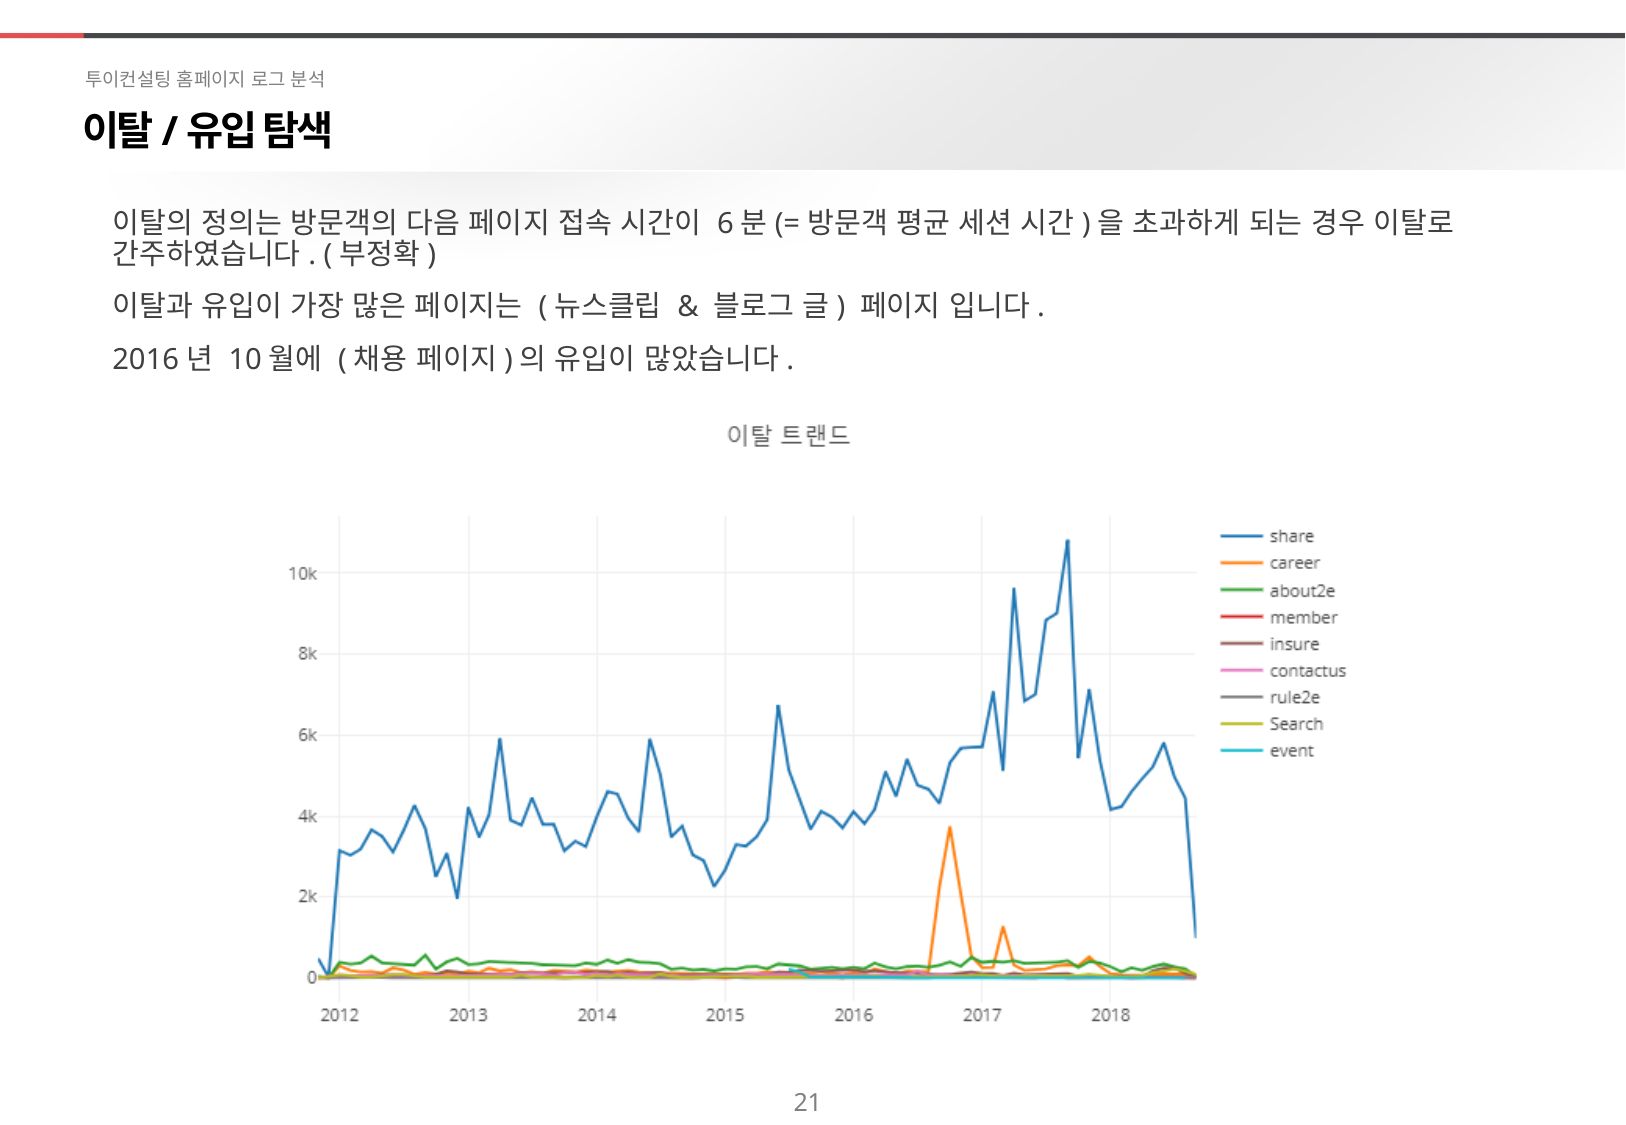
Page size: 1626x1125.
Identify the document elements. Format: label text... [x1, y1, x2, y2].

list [248, 389, 1369, 1048]
subtitle 투이컨설팅 홈페이지 로그 분석 [70, 61, 1079, 98]
list 이탈의 정의는 방문객의 다음 페이지 접속 시간이 6분(=방문객 평균 세션 시간)을 초과하게 되는 경우 이탈로 간주하였습니다. (부정확) 이탈과 유입이 가장 많은 페이지는 (뉴스클립 & 블로그 글) 페이지 입니다. 2016년 10월에 (채용 페이지)의 유입이 많았습니다. [97, 200, 1519, 335]
picture [0, 0, 1625, 357]
title 이탈/유입 탐색 [67, 103, 1079, 163]
